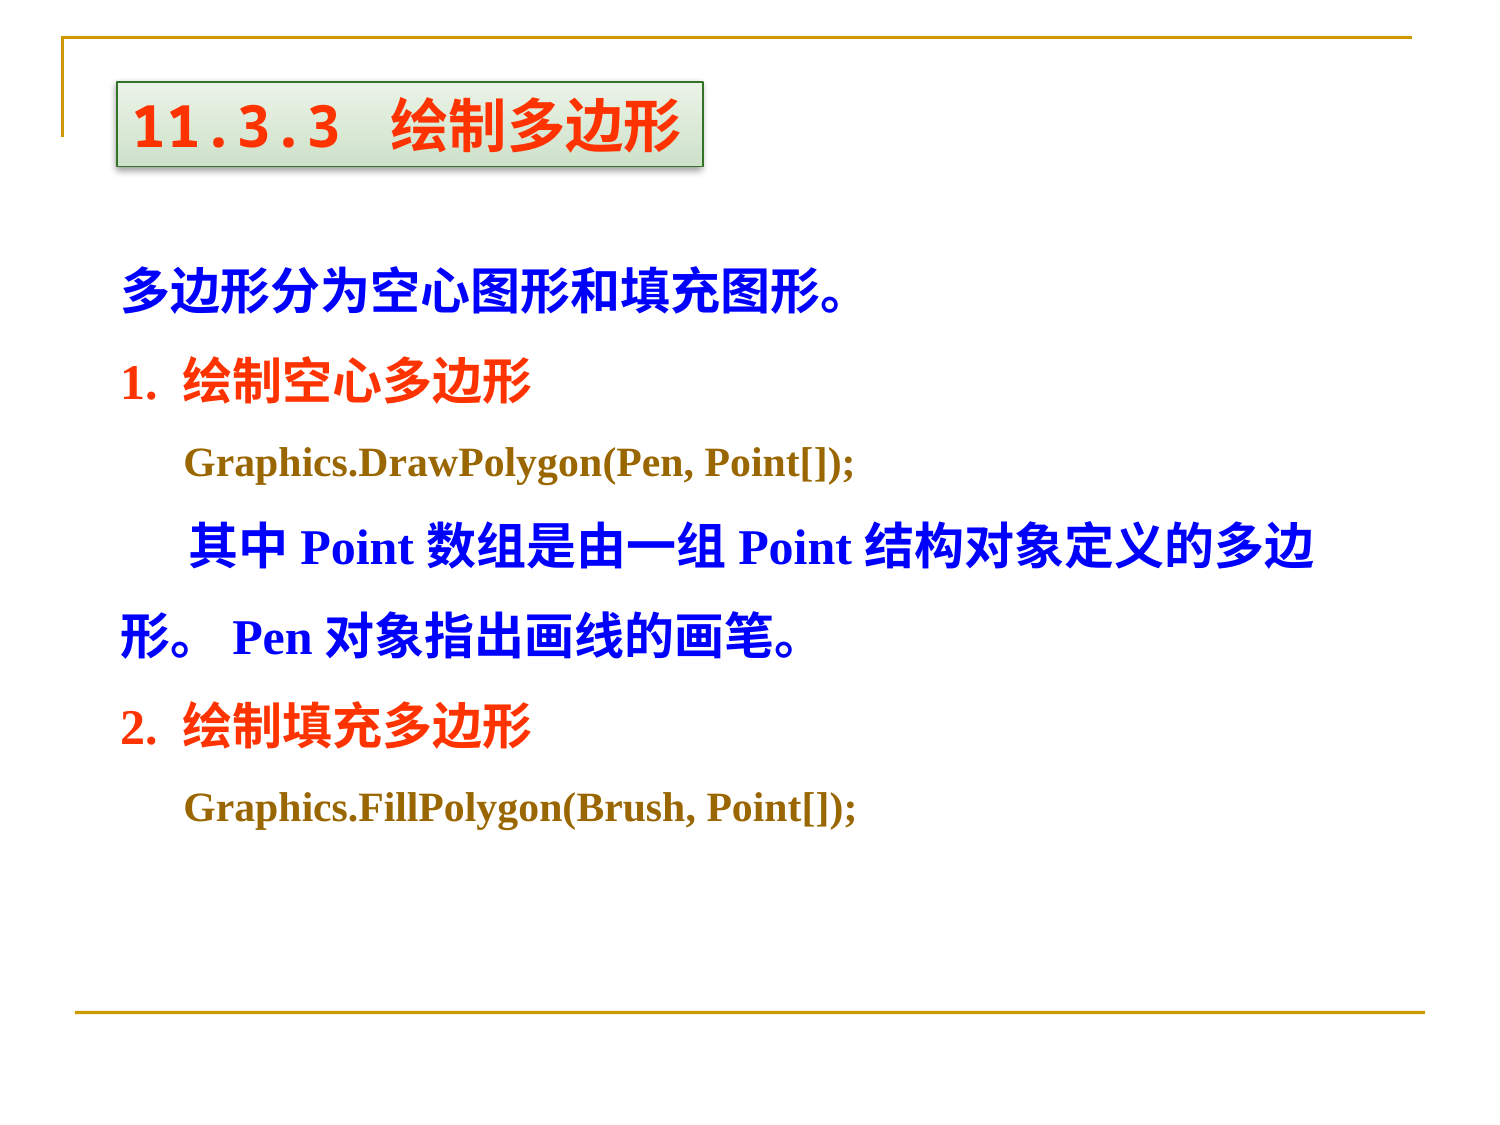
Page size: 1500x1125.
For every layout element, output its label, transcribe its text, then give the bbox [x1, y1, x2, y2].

text_box 11.3.3 绘制多边形 [116, 81, 704, 167]
text_box 多边形分为空心图形和填充图形。 1. 绘制空心多边形 Graphics.DrawPolygon(Pen, Point[]); 其中Point数组是由一组Point结构对象定义的多边形。Pen对象指出画线的画笔。 2. 绘制填充多边形 Graphics.FillPolygon(Brush, Point[]); [105, 222, 1429, 838]
